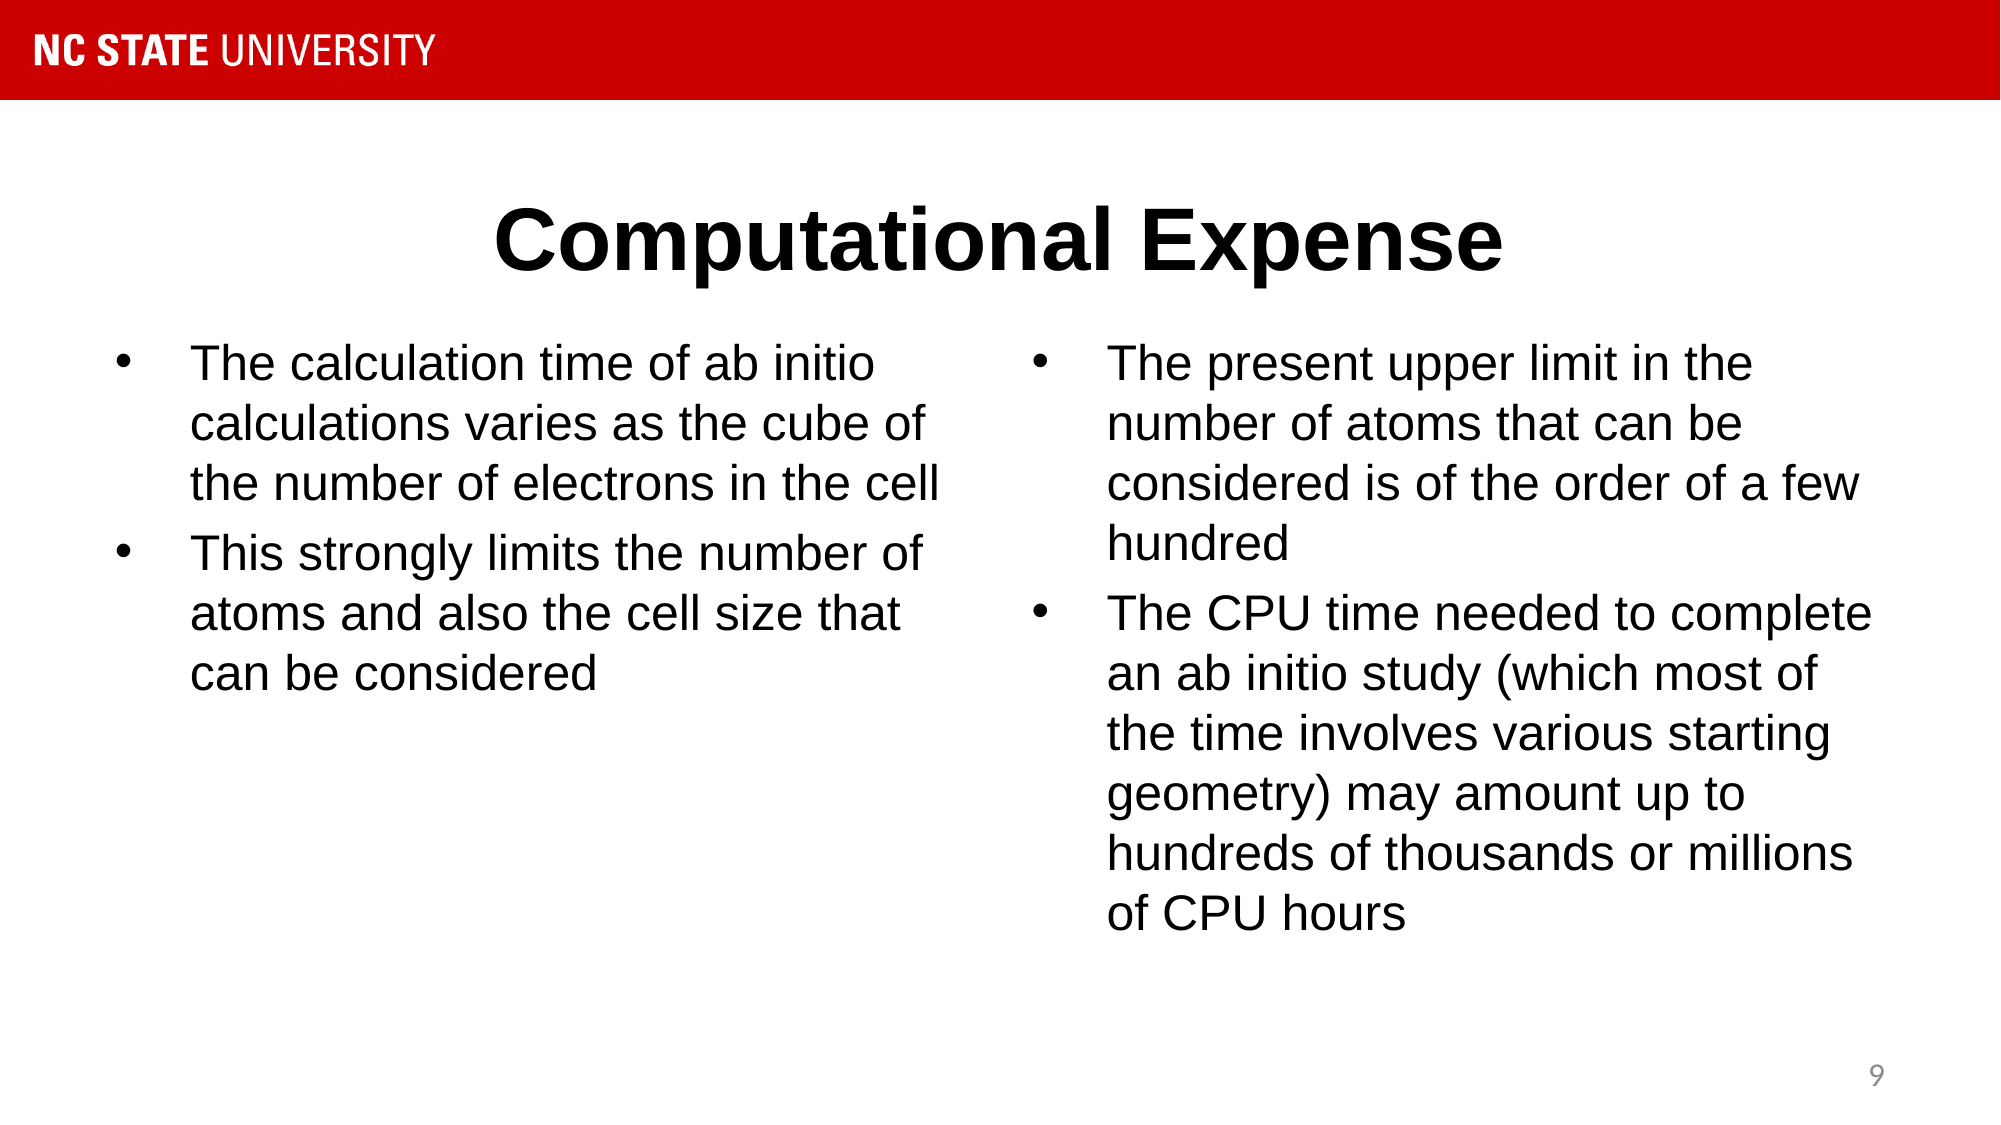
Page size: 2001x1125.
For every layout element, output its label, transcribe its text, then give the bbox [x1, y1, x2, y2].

picture [0, 0, 2001, 100]
list The calculation time of ab initio calculations varies as the cube of the number of electrons in the cell This strongly limits the number of atoms and also the cell size that can be considered [99, 322, 984, 1005]
title Computational Expense [99, 147, 1900, 323]
slide_number 9 [1433, 1042, 1900, 1103]
list The present upper limit in the number of atoms that can be considered is of the order of a few hundred The CPU time needed to complete an ab initio study (which most of the time involves various starting geometry) may amount up to hundreds of thousands or millions of CPU hours [1016, 322, 1900, 1005]
